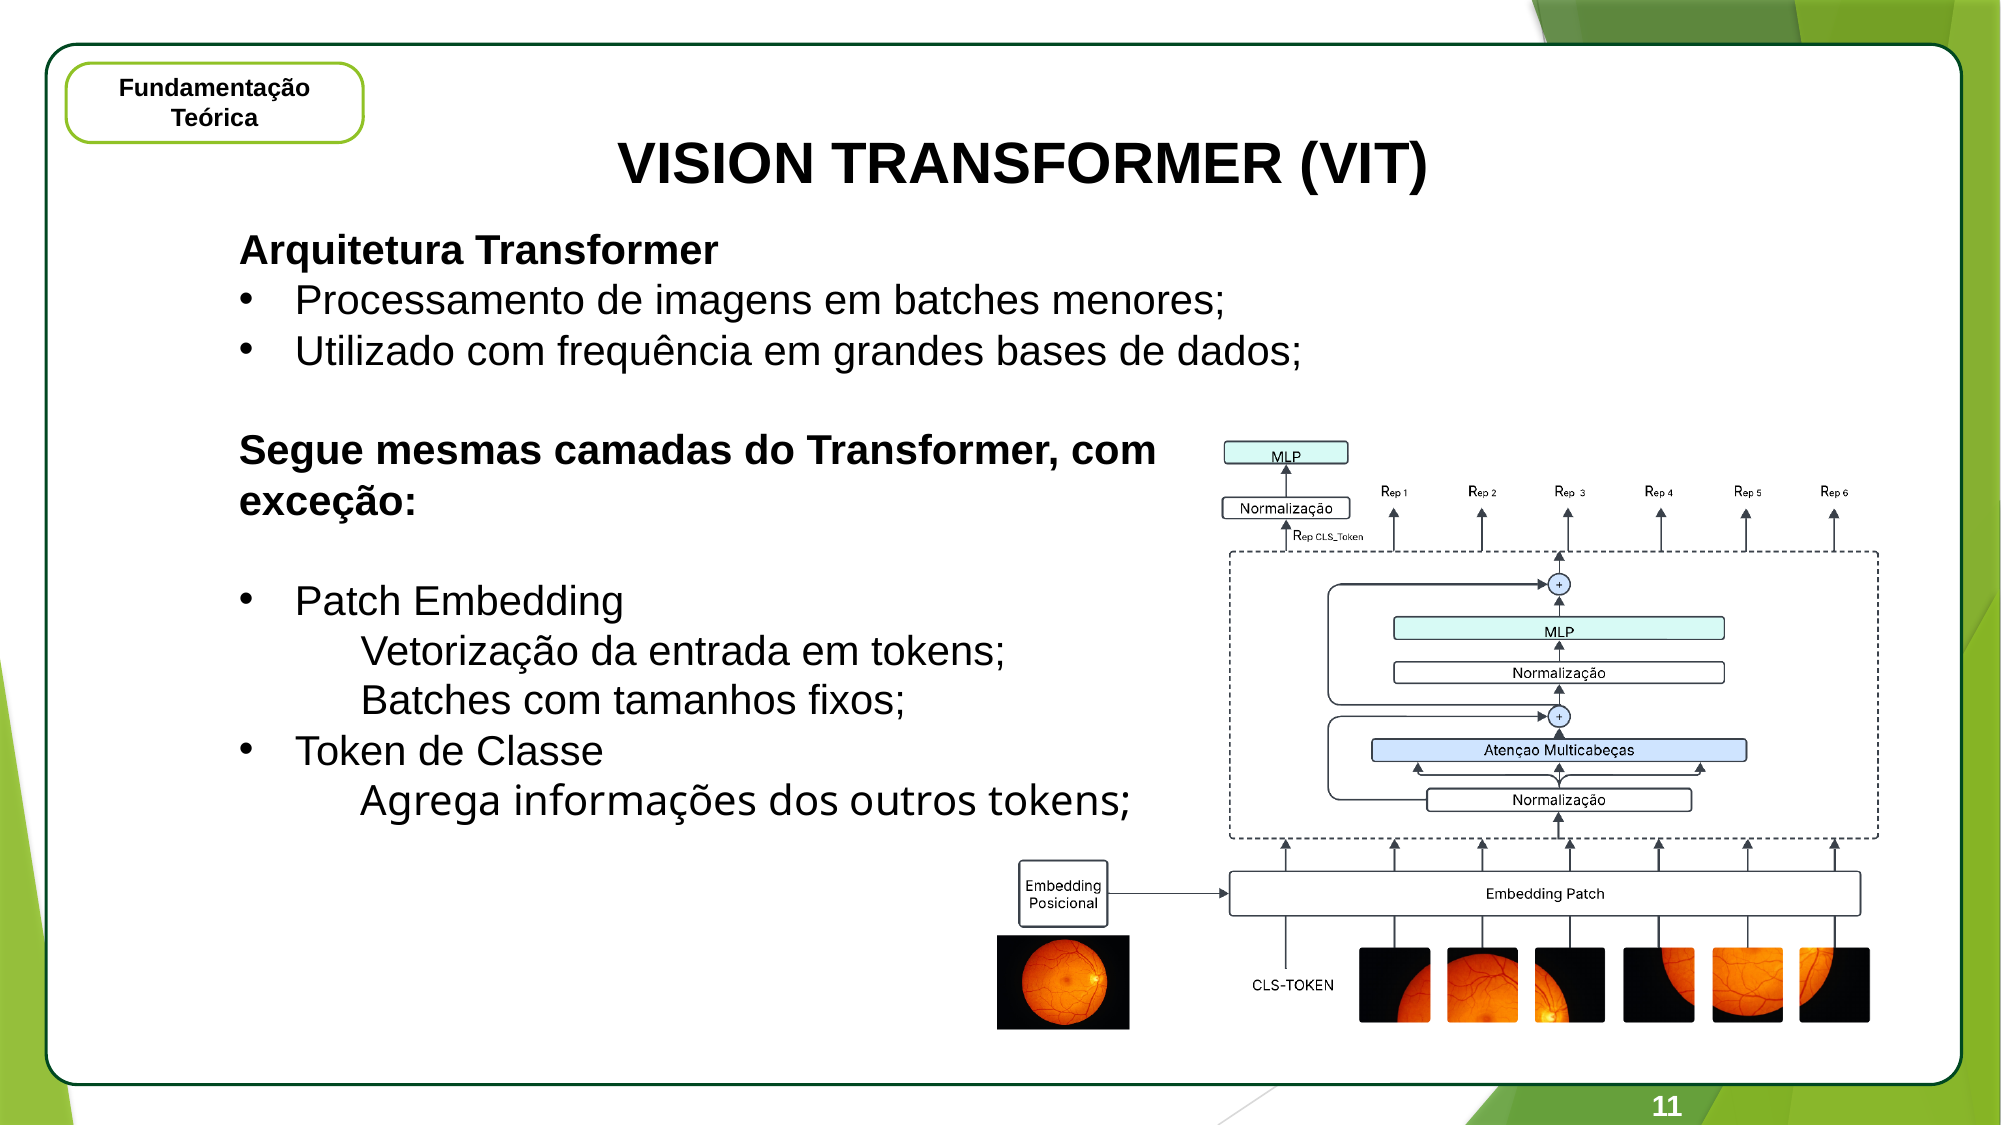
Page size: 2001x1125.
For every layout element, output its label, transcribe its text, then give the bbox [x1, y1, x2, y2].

text_box Fundamentação Teórica [100, 64, 329, 139]
text_box APL [44, 42, 1964, 1087]
text_box Arquitetura Transformer Processamento de imagens em batches menores; Utilizado com frequência em grandes bases de dados; Segue mesmas camadas do Transformer, com exceção: Patch Embedding Vetorização da entrada em tokens; Batches com tamanhos fixos; Token de Classe Agrega informações dos outros tokens; [224, 215, 1333, 881]
text_box VISION TRANSFORMER (VIT) [215, 117, 1832, 203]
picture [974, 419, 1923, 1051]
text_box [64, 61, 365, 145]
text_box 11 [1237, 1084, 1698, 1125]
